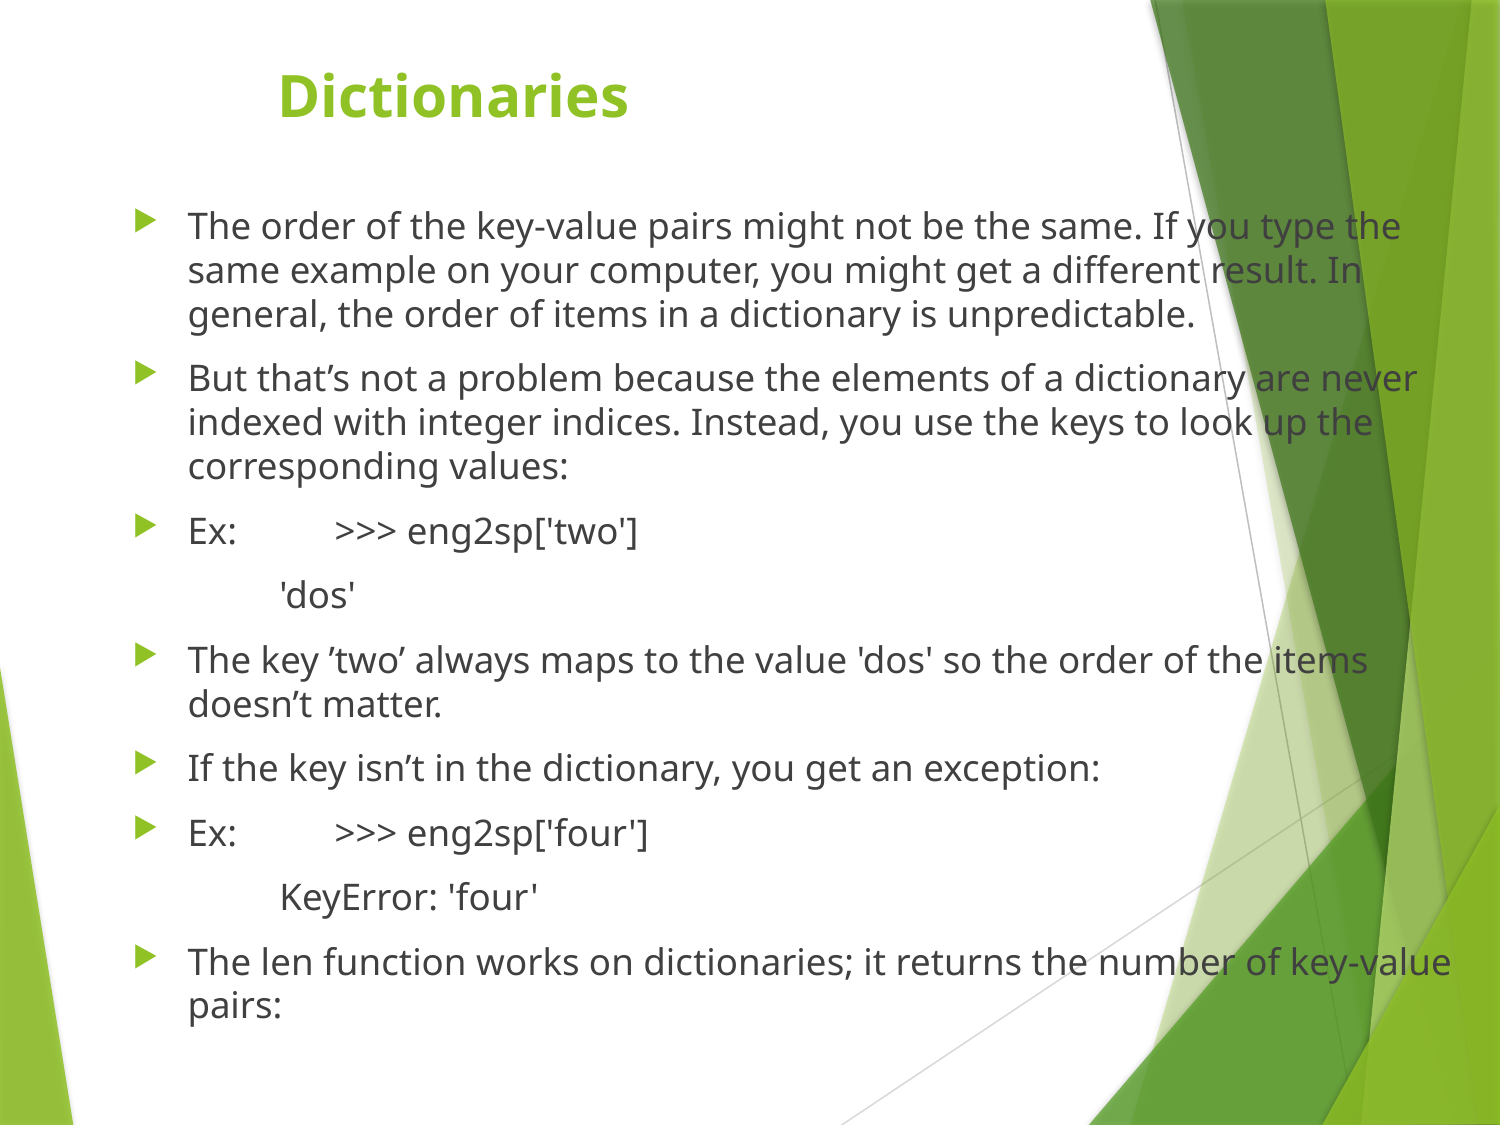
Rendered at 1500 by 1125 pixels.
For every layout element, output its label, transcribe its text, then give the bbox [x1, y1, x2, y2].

title Dictionaries [262, 51, 1500, 137]
list The order of the key-value pairs might not be the same. If you type the same example on your computer, you might get a different result. In general, the order of items in a dictionary is unpredictable. But that’s not a problem because the elements of a dictionary are never indexed with integer indices. Instead, you use the keys to look up the corresponding values: Ex: >>> eng2sp['two'] 'dos' The key ’two’ always maps to the value 'dos' so the order of the items doesn’t matter. If the key isn’t in the dictionary, you get an exception: Ex: >>> eng2sp['four'] KeyError: 'four' The len function works on dictionaries; it returns the number of key-value pairs: [117, 195, 1500, 1040]
